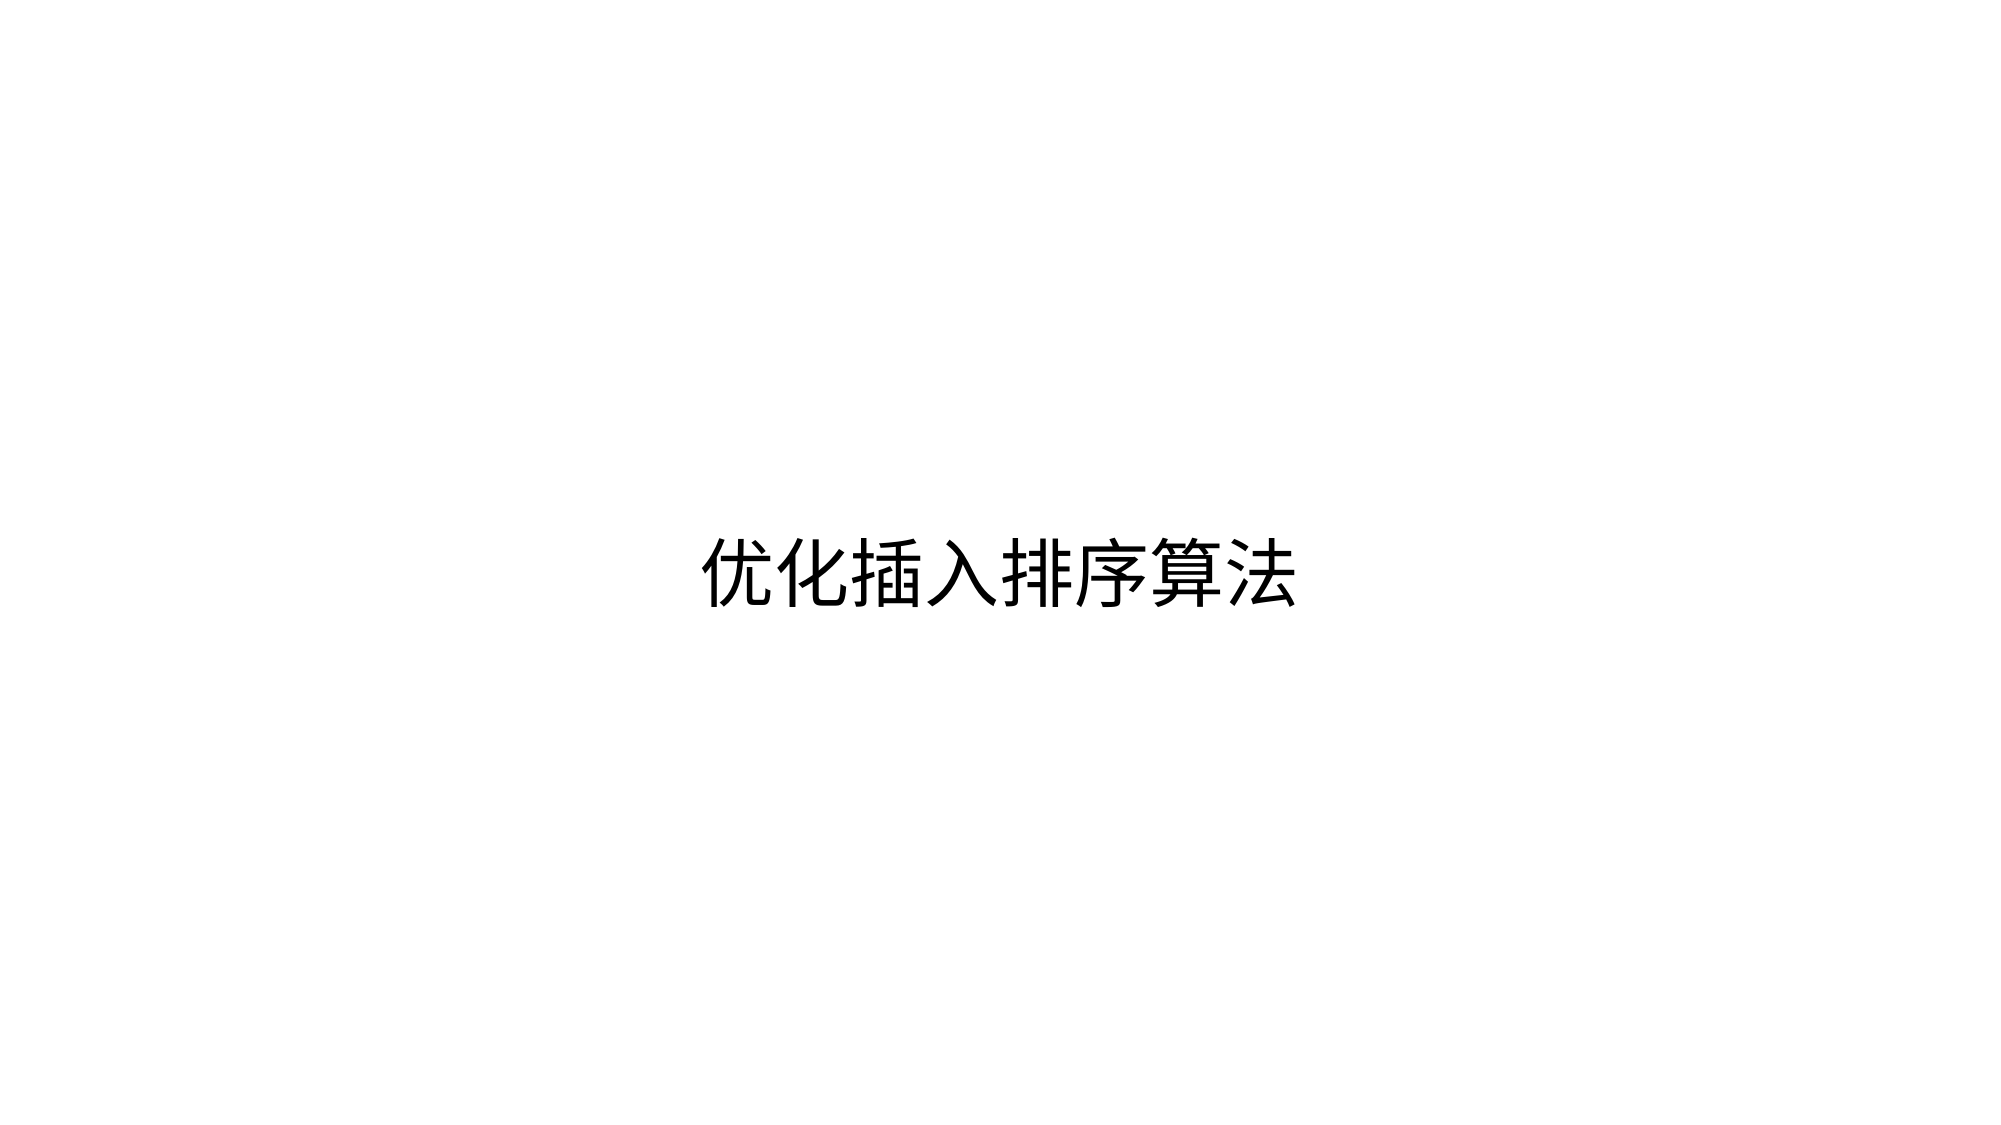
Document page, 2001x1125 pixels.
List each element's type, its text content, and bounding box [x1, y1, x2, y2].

title 优化插入排序算法 [137, 453, 1863, 672]
